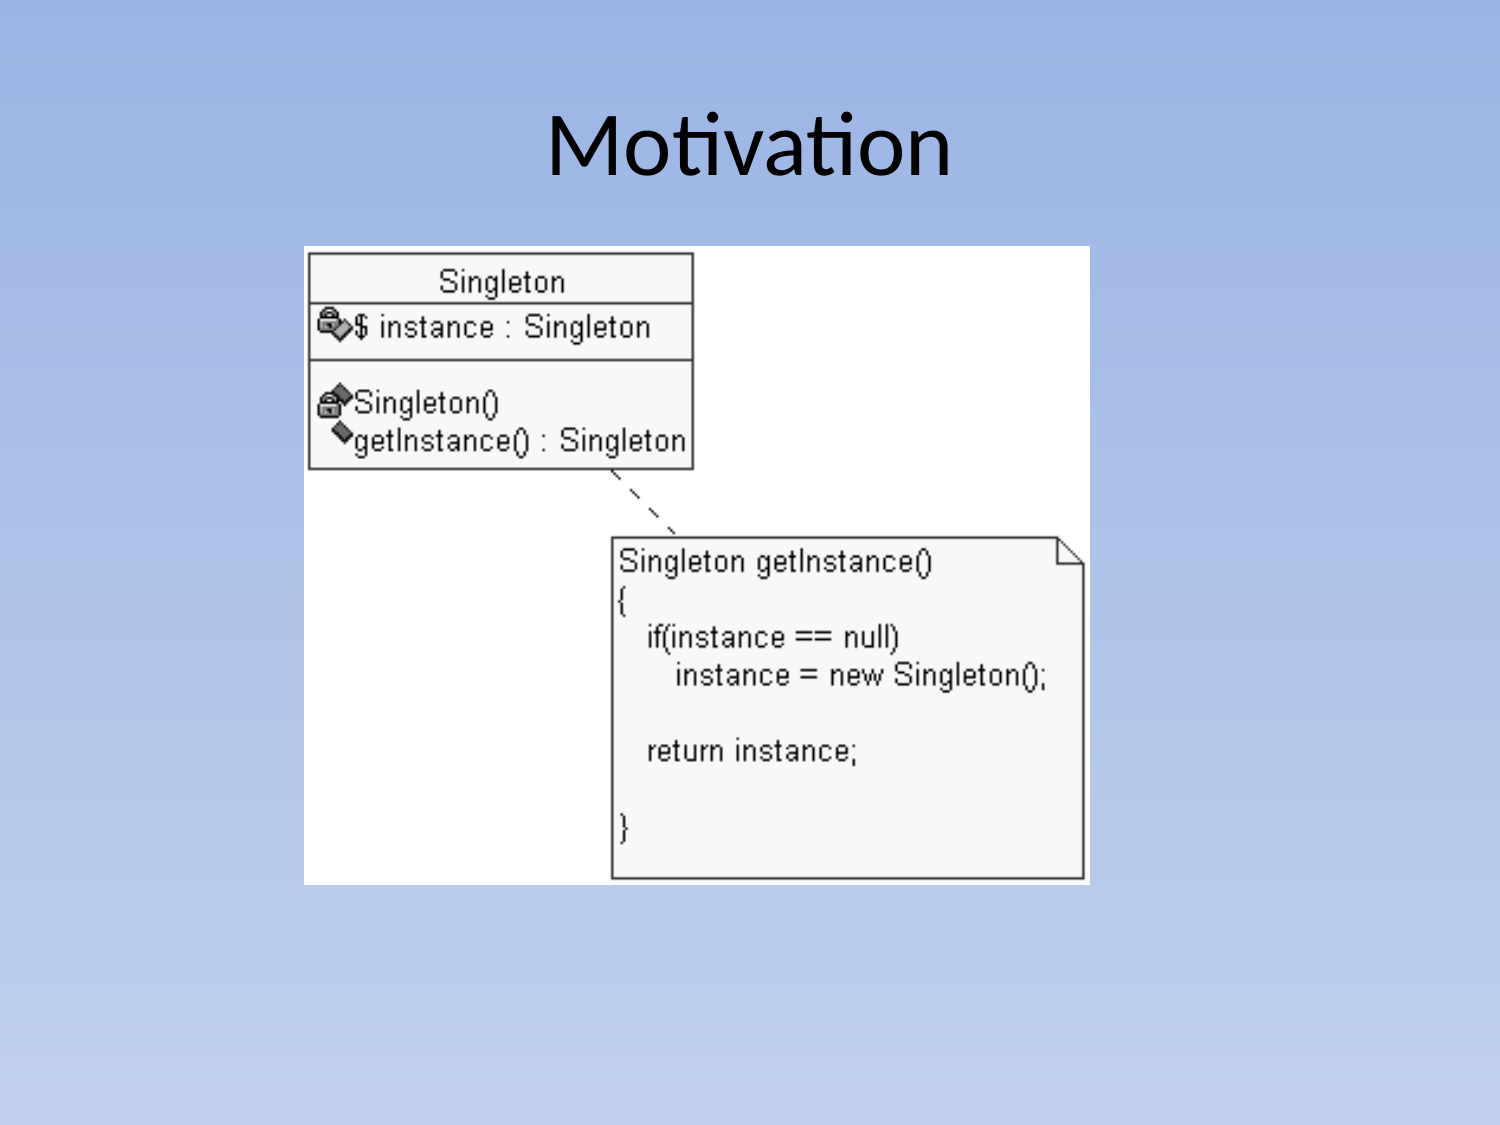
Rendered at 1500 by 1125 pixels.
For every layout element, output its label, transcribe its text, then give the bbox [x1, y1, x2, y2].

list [304, 245, 1091, 885]
title Motivation [75, 45, 1425, 233]
